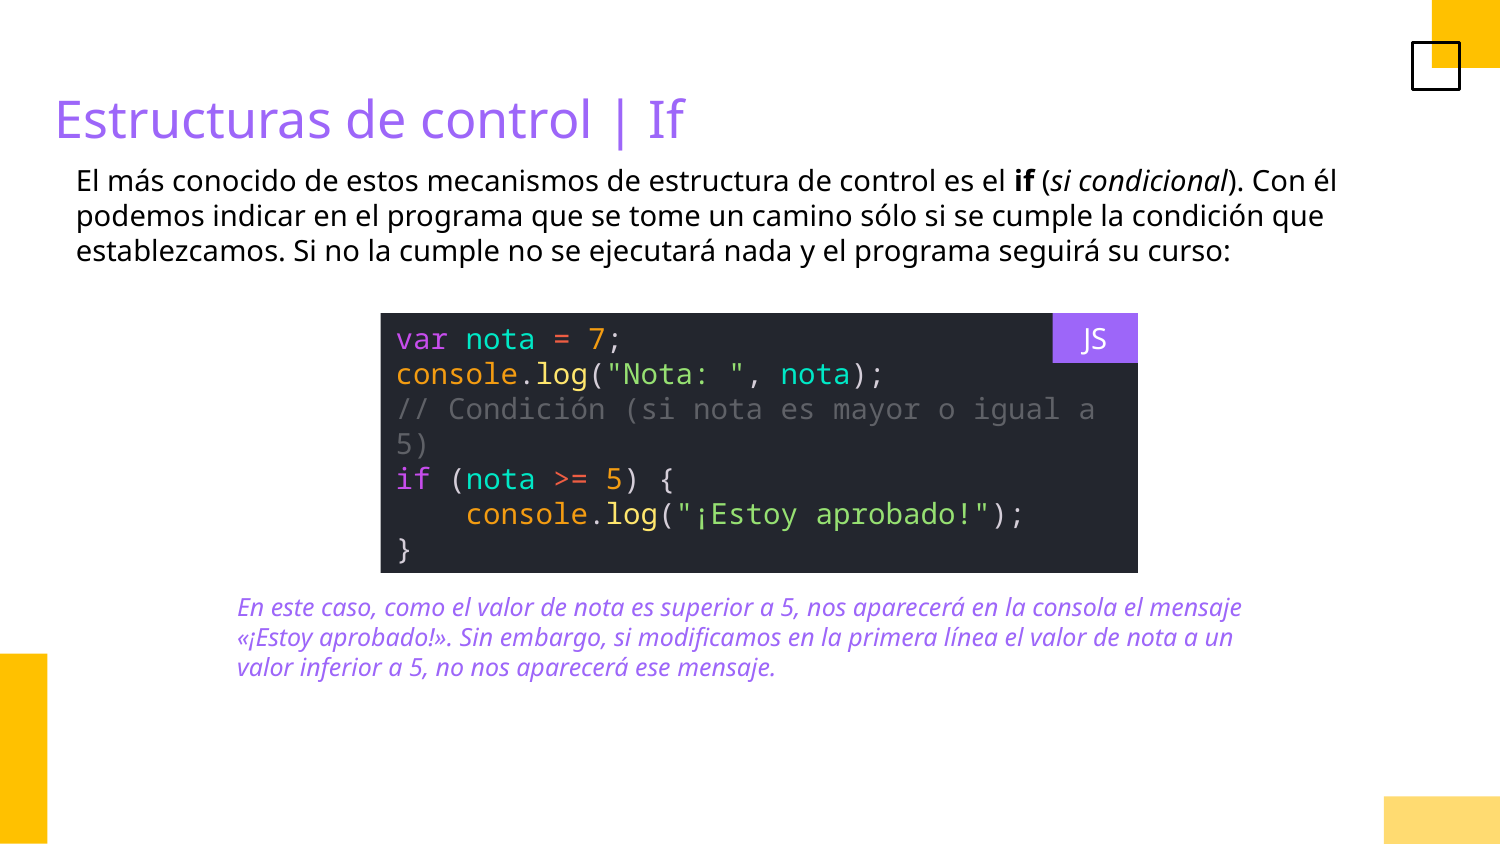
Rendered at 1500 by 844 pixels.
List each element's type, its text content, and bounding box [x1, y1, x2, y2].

text_box var nota = 7; console.log("Nota: ", nota); // Condición (si nota es mayor o igual a 5) if (nota >= 5) { console.log("¡Estoy aprobado!"); } [380, 313, 1138, 573]
text_box En este caso, como el valor de nota es superior a 5, nos aparecerá en la consola el mensaje «¡Estoy aprobado!». Sin embargo, si modificamos en la primera línea el valor de nota a un valor inferior a 5, no nos aparecerá ese mensaje. [222, 576, 1284, 724]
text_box El más conocido de estos mecanismos de estructura de control es el if (si condicional). Con él podemos indicar en el programa que se tome un camino sólo si se cumple la condición que establezcamos. Si no la cumple no se ejecutará nada y el programa seguirá su curso: [60, 147, 1442, 277]
text_box Estructuras de control | If [40, 71, 1460, 166]
text_box JS [1052, 313, 1138, 363]
